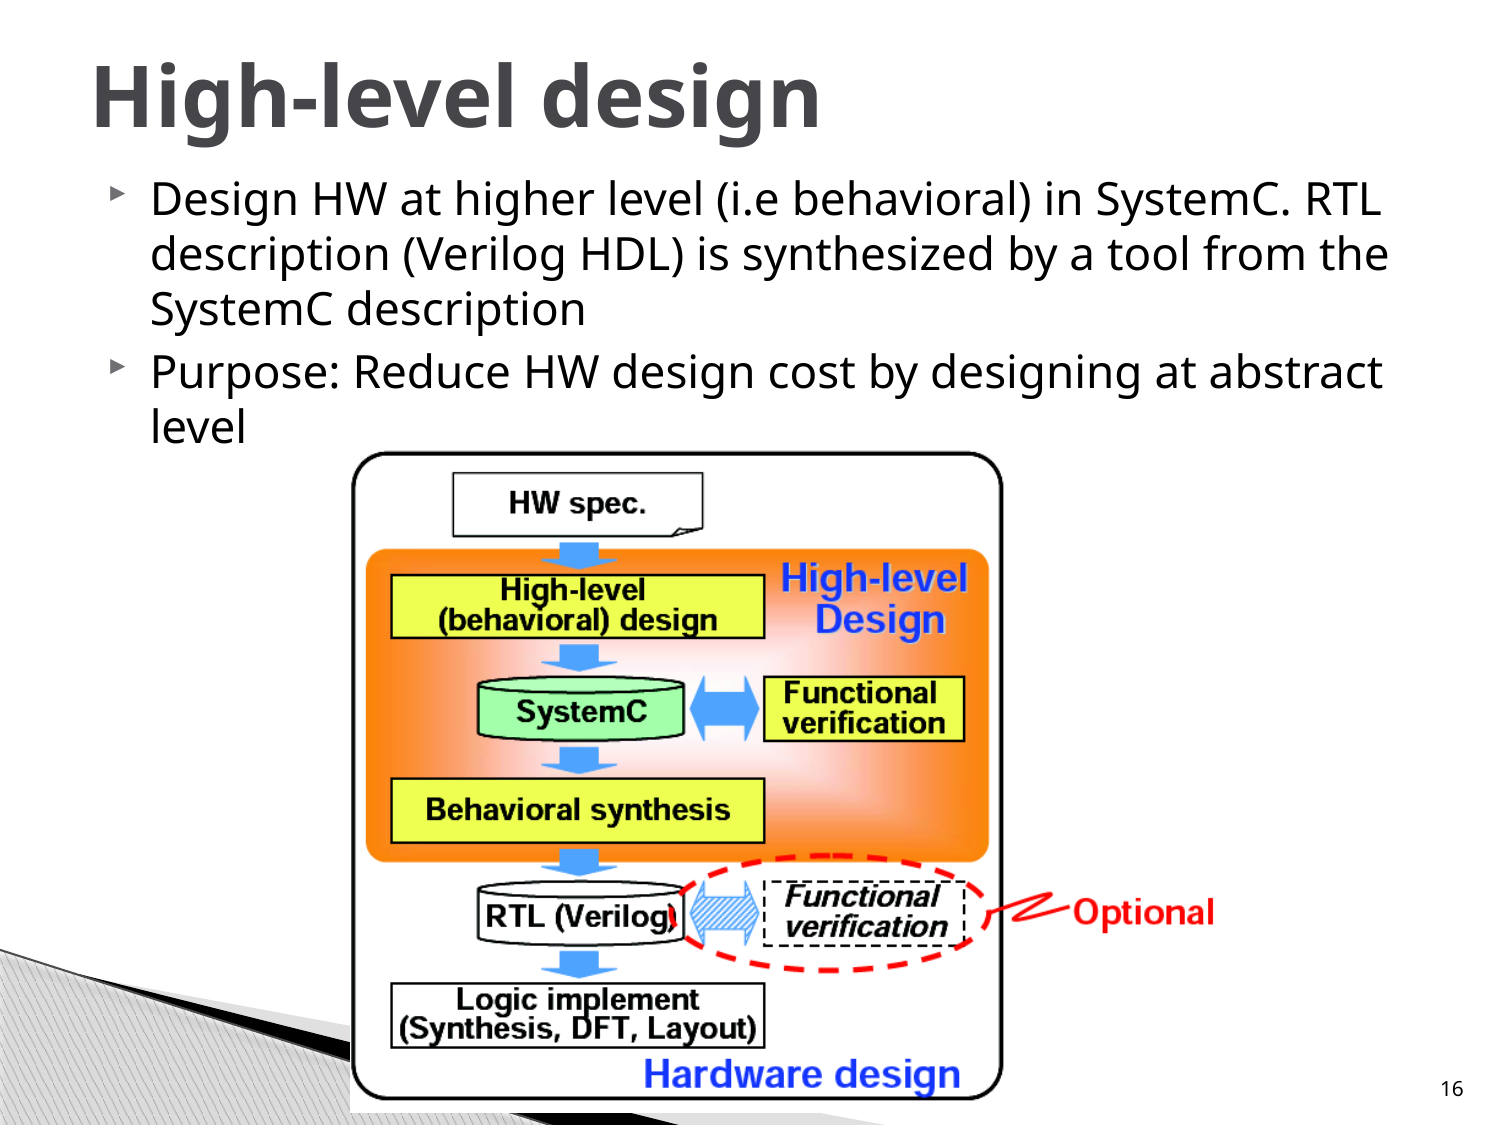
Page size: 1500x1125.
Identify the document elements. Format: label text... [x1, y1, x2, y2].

picture [349, 441, 1218, 1113]
title High-level design [75, 0, 1425, 188]
slide_number 16 [1418, 1051, 1479, 1112]
list Design HW at higher level (i.e behavioral) in SystemC. RTL description (Verilog HDL) is synthesized by a tool from the SystemC description Purpose: Reduce HW design cost by designing at abstract level [75, 188, 1425, 1005]
